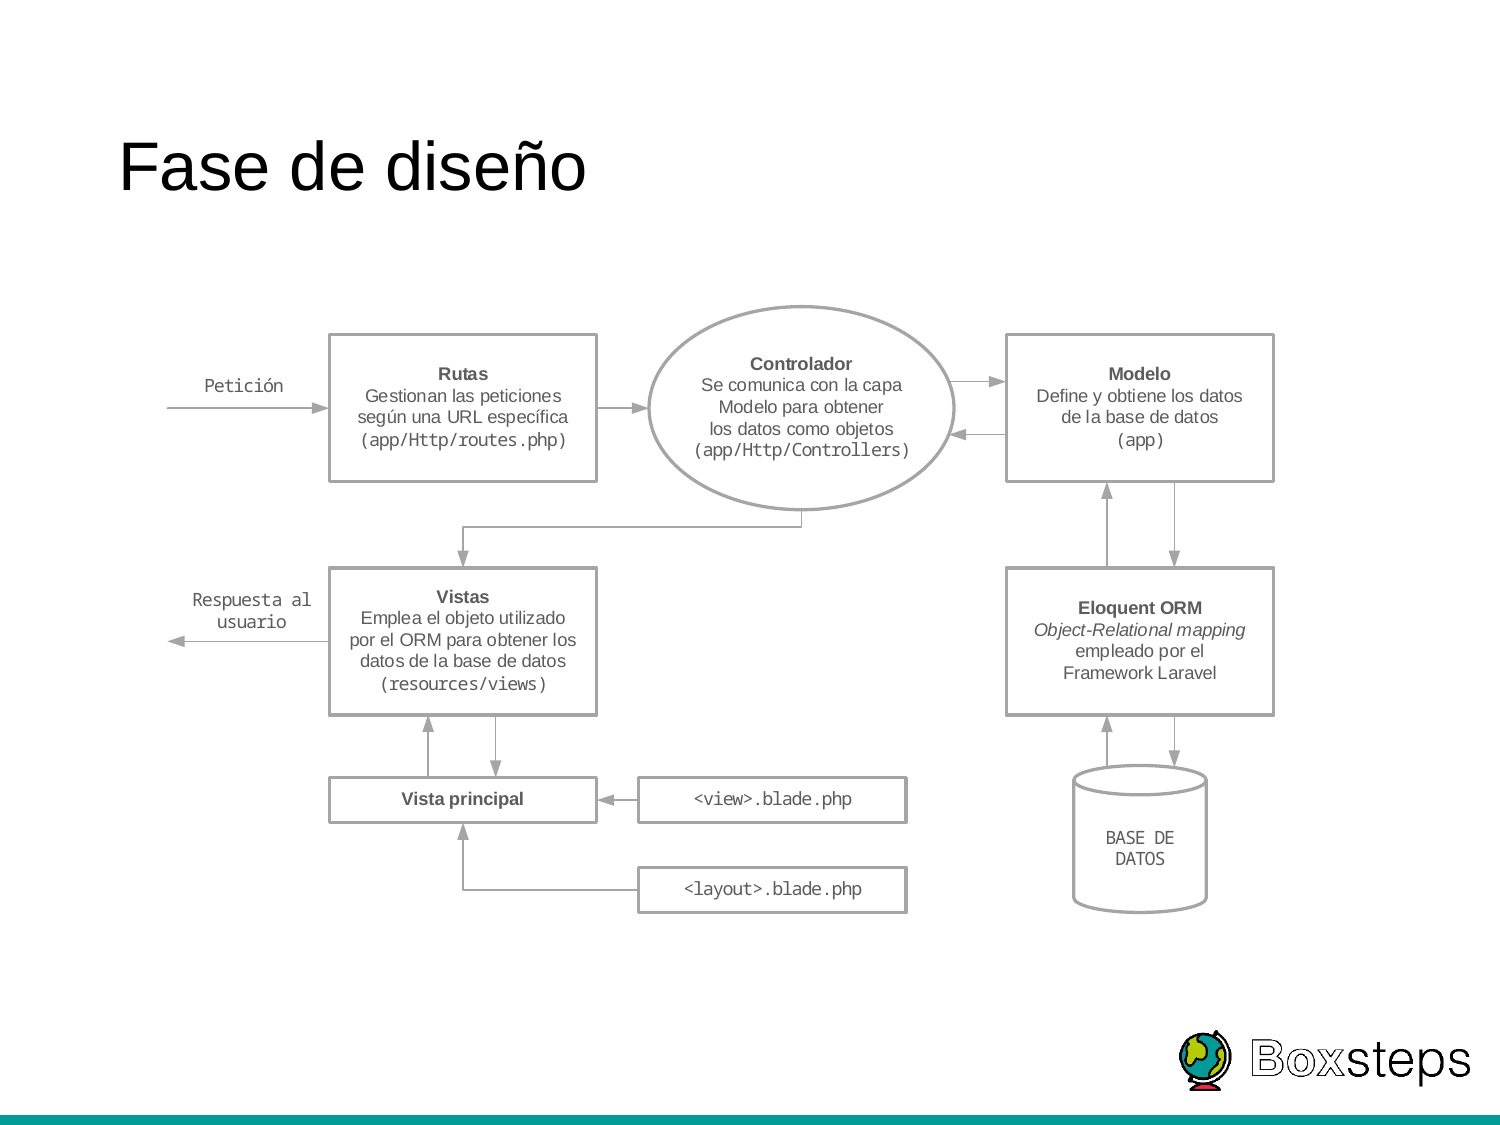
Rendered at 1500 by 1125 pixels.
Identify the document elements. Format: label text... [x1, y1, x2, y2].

text_box [0, 1114, 1500, 1125]
picture [1179, 1030, 1470, 1092]
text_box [147, 303, 1276, 915]
title Fase de diseño [103, 59, 1397, 278]
